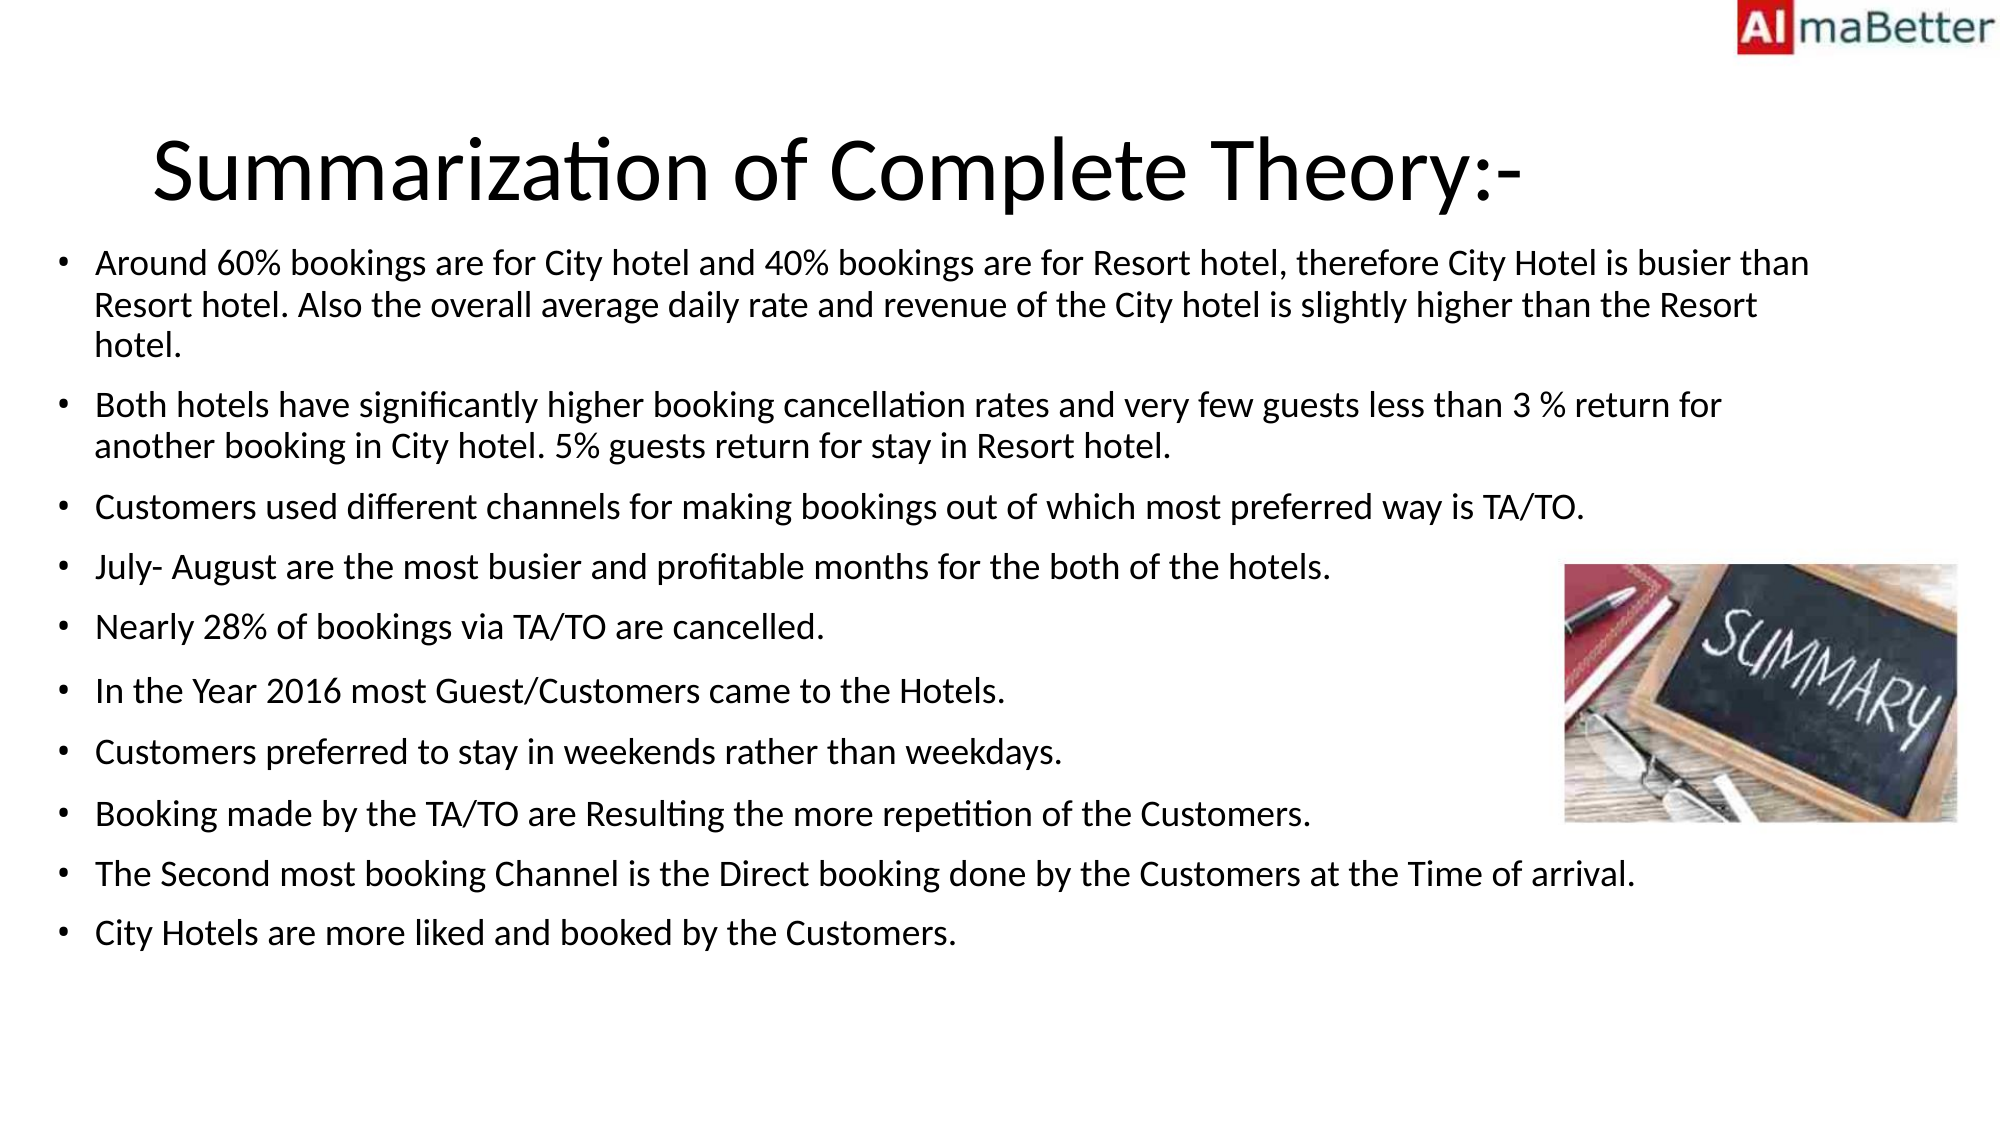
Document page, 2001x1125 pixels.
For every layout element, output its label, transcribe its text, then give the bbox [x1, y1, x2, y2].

text_box Resort hotel. Also the overall average daily rate and revenue of the City hotel is slightly higher than the Resort hotel. [94, 287, 1791, 366]
text_box • Both hotels have significantly higher booking cancellation rates and very few guests less than 3 % return for another booking in City hotel. 5% guests return for stay in Resort hotel. [56, 383, 1754, 467]
text_box [0, 0, 2000, 1125]
text_box • Customers preferred to stay in weekends rather than weekdays. [56, 730, 1097, 773]
text_box Summarization of Complete Theory:- [152, 127, 1551, 220]
text_box • Booking made by the TA/TO are Resulting the more repetition of the Customers. • The Second most booking Channel is the Direct booking done by the Customers at the Time of arrival. • City Hotels are more liked and booked by the Customers. [56, 791, 1664, 954]
text_box • Around 60% bookings are for City hotel and 40% bookings are for Resort hotel, therefore City Hotel is busier than [56, 240, 1841, 283]
text_box • In the Year 2016 most Guest/Customers came to the Hotels. [56, 669, 1036, 711]
text_box • Customers used different channels for making bookings out of which most preferred way is TA/TO. • July- August are the most busier and profitable months for the both of the hotels. • Nearly 28% of bookings via TA/TO are cancelled. [56, 485, 1623, 647]
